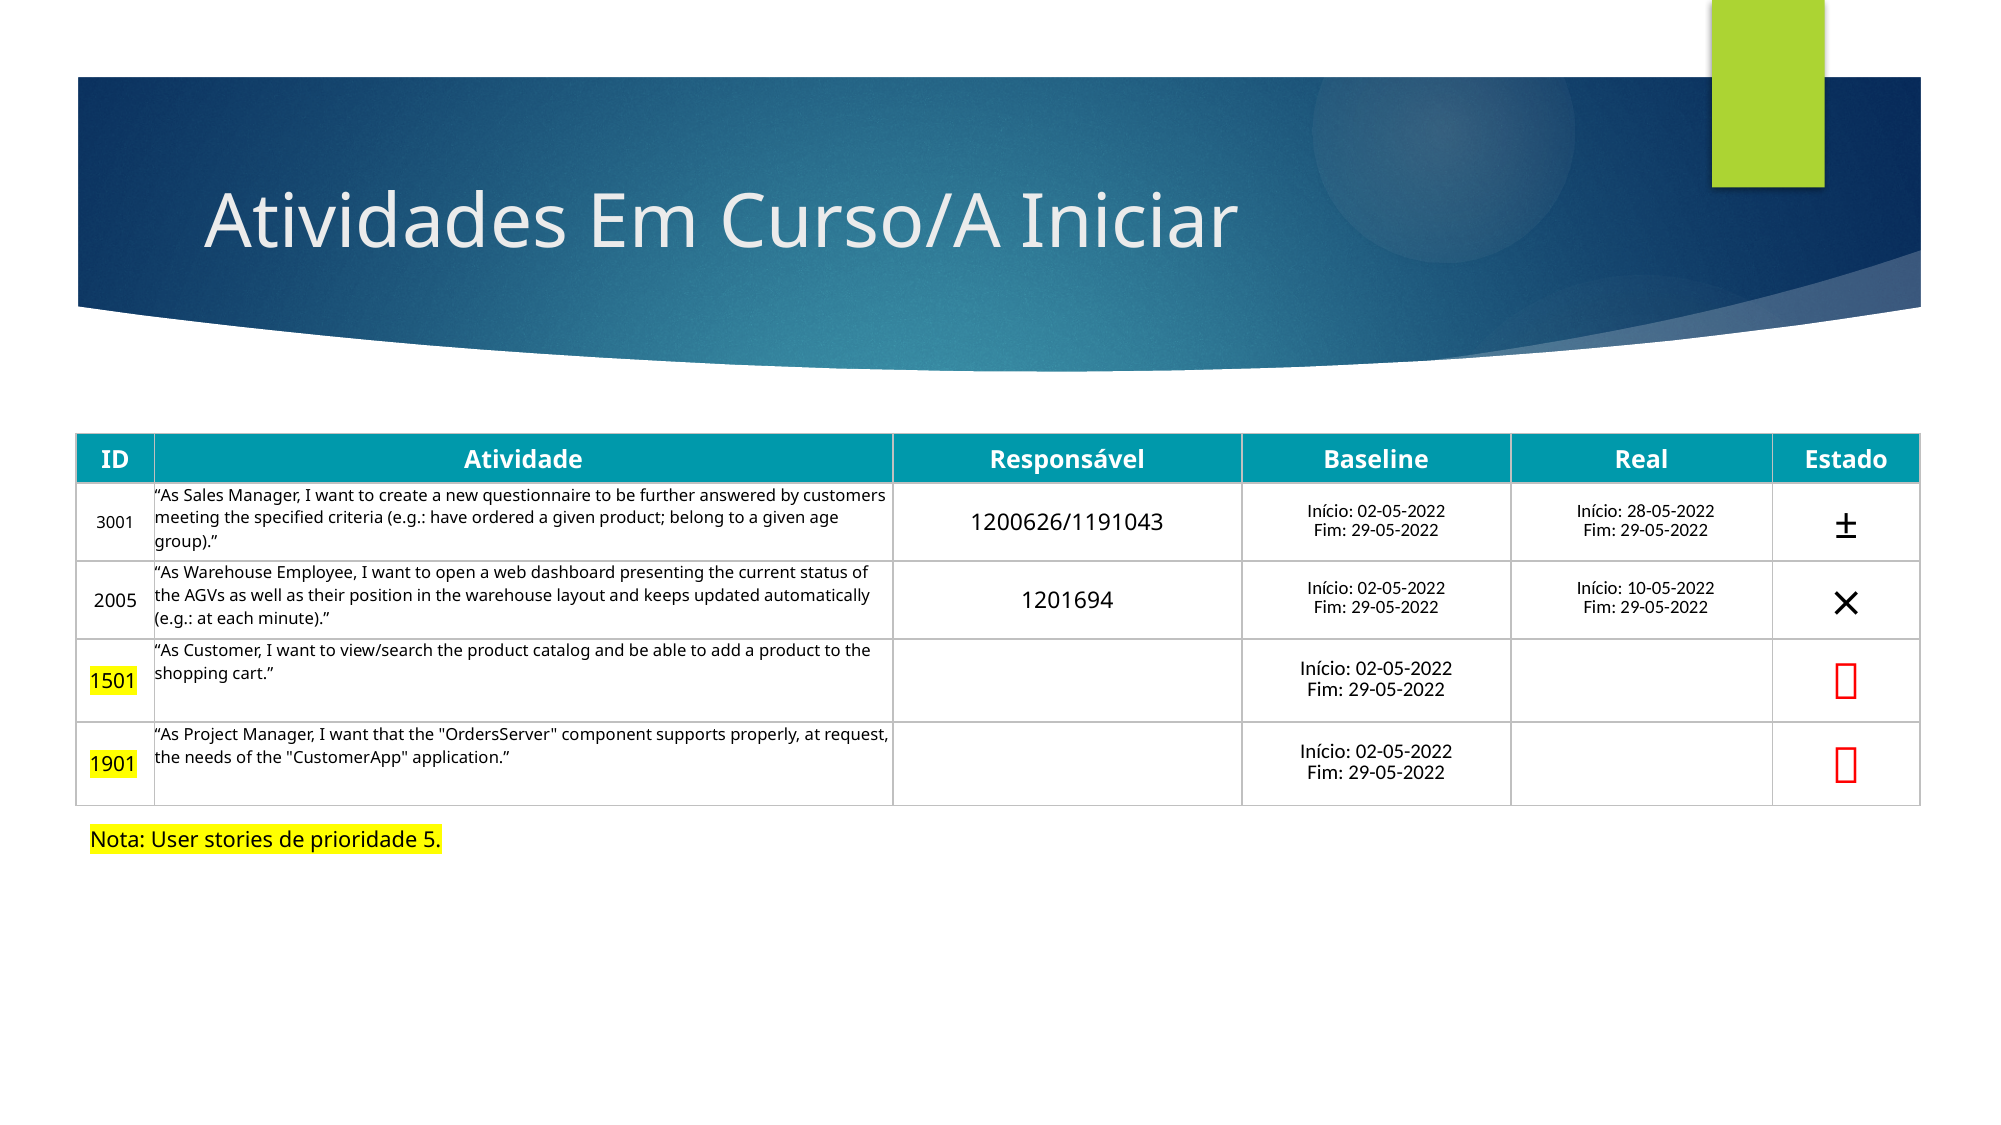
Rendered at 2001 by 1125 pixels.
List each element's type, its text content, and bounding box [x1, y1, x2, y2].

table_cell [894, 723, 1241, 805]
title Atividades Em Curso/A Iniciar [189, 159, 1627, 276]
table_cell [1512, 640, 1772, 721]
table_cell Início: 02-05-2022 Fim: 29-05-2022 [1243, 723, 1510, 805]
table_cell 1501 [77, 640, 154, 721]
table_cell 2005 [77, 562, 154, 638]
table_cell  [1773, 640, 1919, 721]
table_cell “As Sales Manager, I want to create a new questionnaire to be further answered by customers meeting the specified criteria (e.g.: have ordered a given product; belong to a given age group).” [155, 484, 892, 560]
table_cell 1201694 [894, 562, 1241, 638]
table_cell 1200626/1191043 [894, 484, 1241, 560]
table_cell “As Warehouse Employee, I want to open a web dashboard presenting the current status of the AGVs as well as their position in the warehouse layout and keeps updated automatically (e.g.: at each minute).” [155, 562, 892, 638]
table_cell Início: 02-05-2022 Fim: 29-05-2022 [1243, 484, 1510, 560]
table_cell “As Project Manager, I want that the "OrdersServer" component supports properly, at request, the needs of the "CustomerApp" application.” [155, 723, 892, 805]
table_cell 3001 [77, 484, 154, 560]
table_header Responsável [894, 434, 1241, 482]
table_cell 1901 [77, 723, 154, 805]
table_cell  [1773, 723, 1919, 805]
table_cell Início: 02-05-2022 Fim: 29-05-2022 [1243, 562, 1510, 638]
table_cell [1512, 723, 1772, 805]
table_cell Início: 10-05-2022 Fim: 29-05-2022 [1512, 562, 1772, 638]
table_cell ± [1773, 484, 1919, 560]
table_header Baseline [1243, 434, 1510, 482]
table_cell Início: 02-05-2022 Fim: 29-05-2022 [1243, 640, 1510, 721]
table_header Estado [1773, 434, 1919, 482]
table_header ID [77, 434, 154, 482]
table_cell Início: 28-05-2022 Fim: 29-05-2022 [1512, 484, 1772, 560]
text_box Nota: User stories de prioridade 5. [75, 818, 908, 860]
table_cell [894, 640, 1241, 721]
table_cell ⨯ [1773, 562, 1919, 638]
table_header Atividade [155, 434, 892, 482]
table_cell “As Customer, I want to view/search the product catalog and be able to add a product to the shopping cart.” [155, 640, 892, 721]
table_header Real [1512, 434, 1772, 482]
